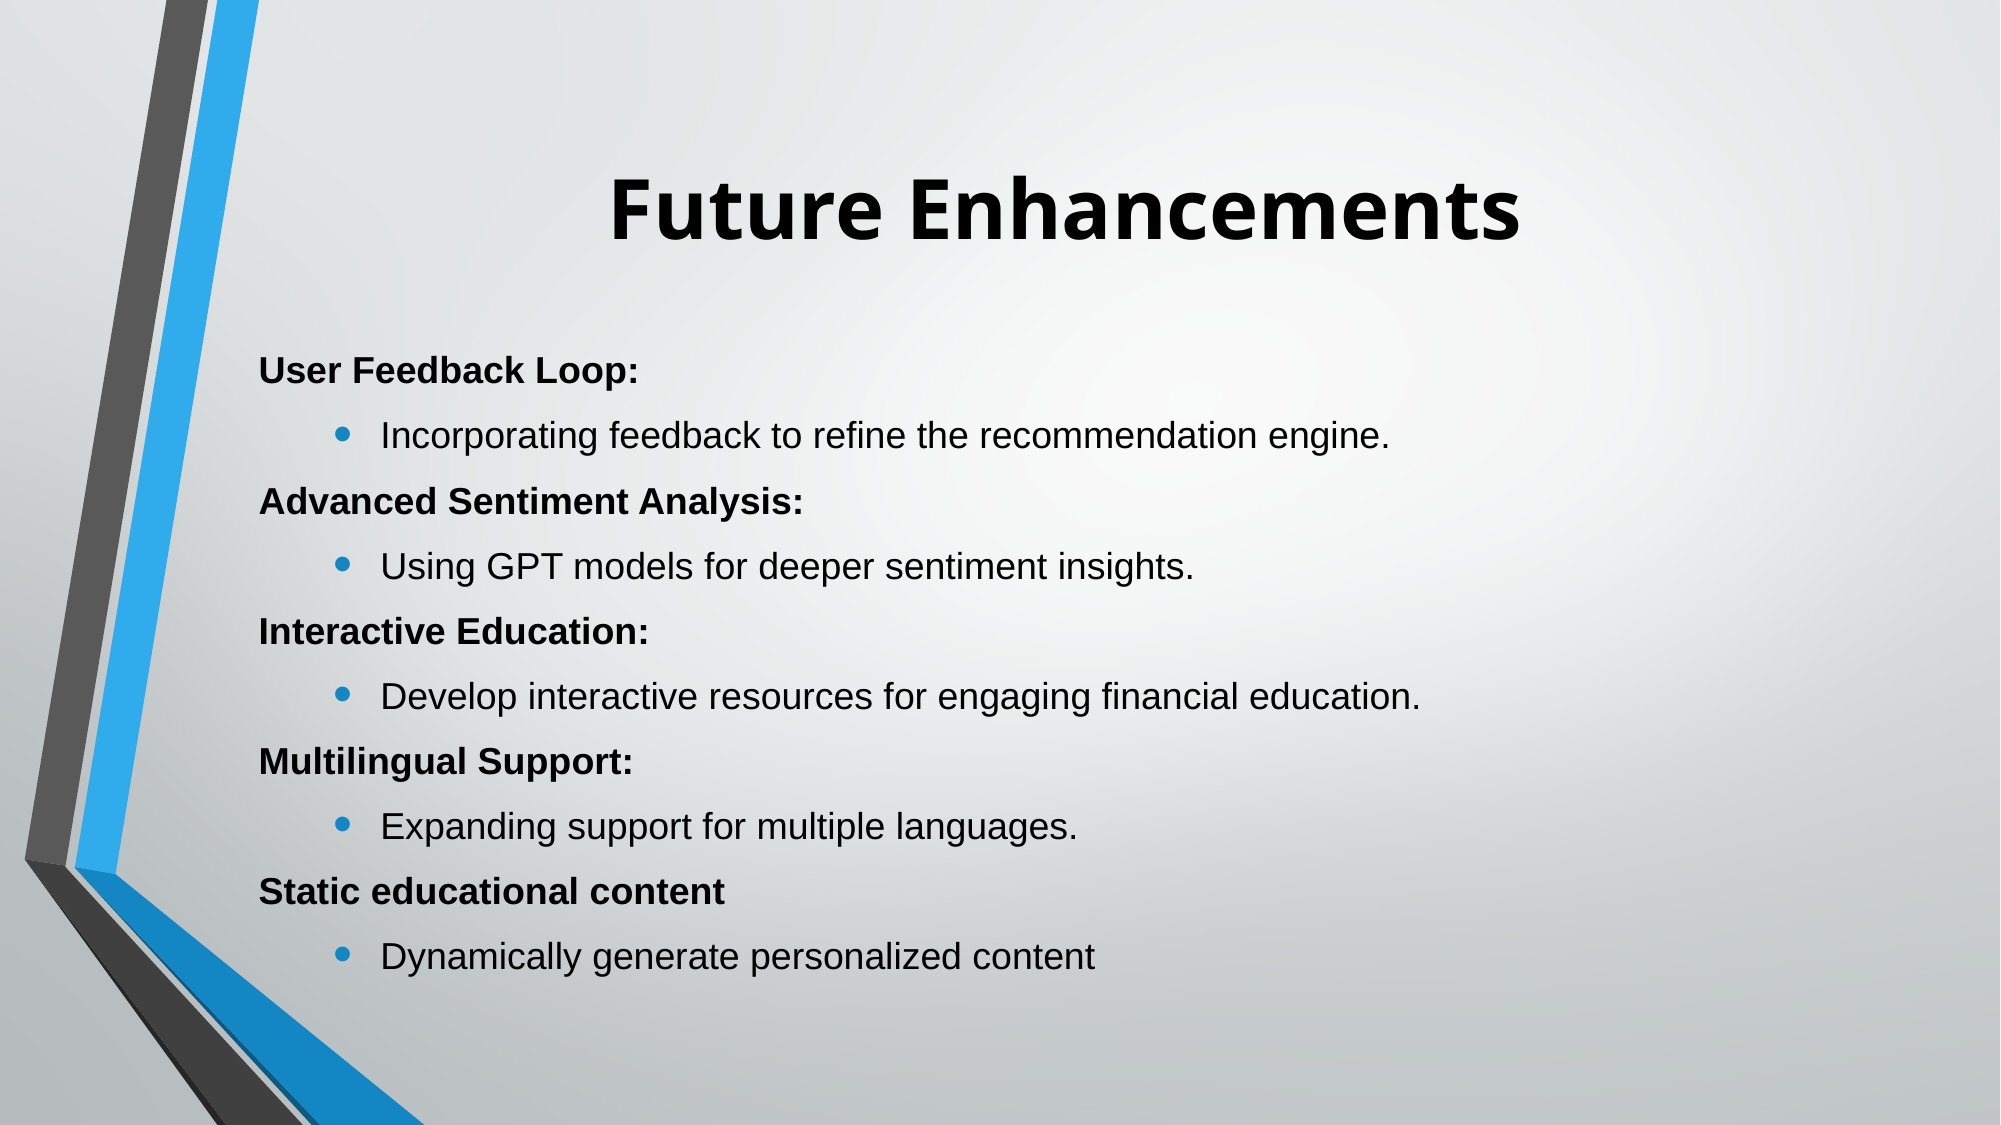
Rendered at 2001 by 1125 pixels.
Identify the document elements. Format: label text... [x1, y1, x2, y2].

title Future Enhancements [243, 112, 1887, 310]
list User Feedback Loop: Incorporating feedback to refine the recommendation engine. Advanced Sentiment Analysis: Using GPT models for deeper sentiment insights. Interactive Education: Develop interactive resources for engaging financial education. Multilingual Support: Expanding support for multiple languages. Static educational content Dynamically generate personalized content [243, 310, 1887, 1013]
